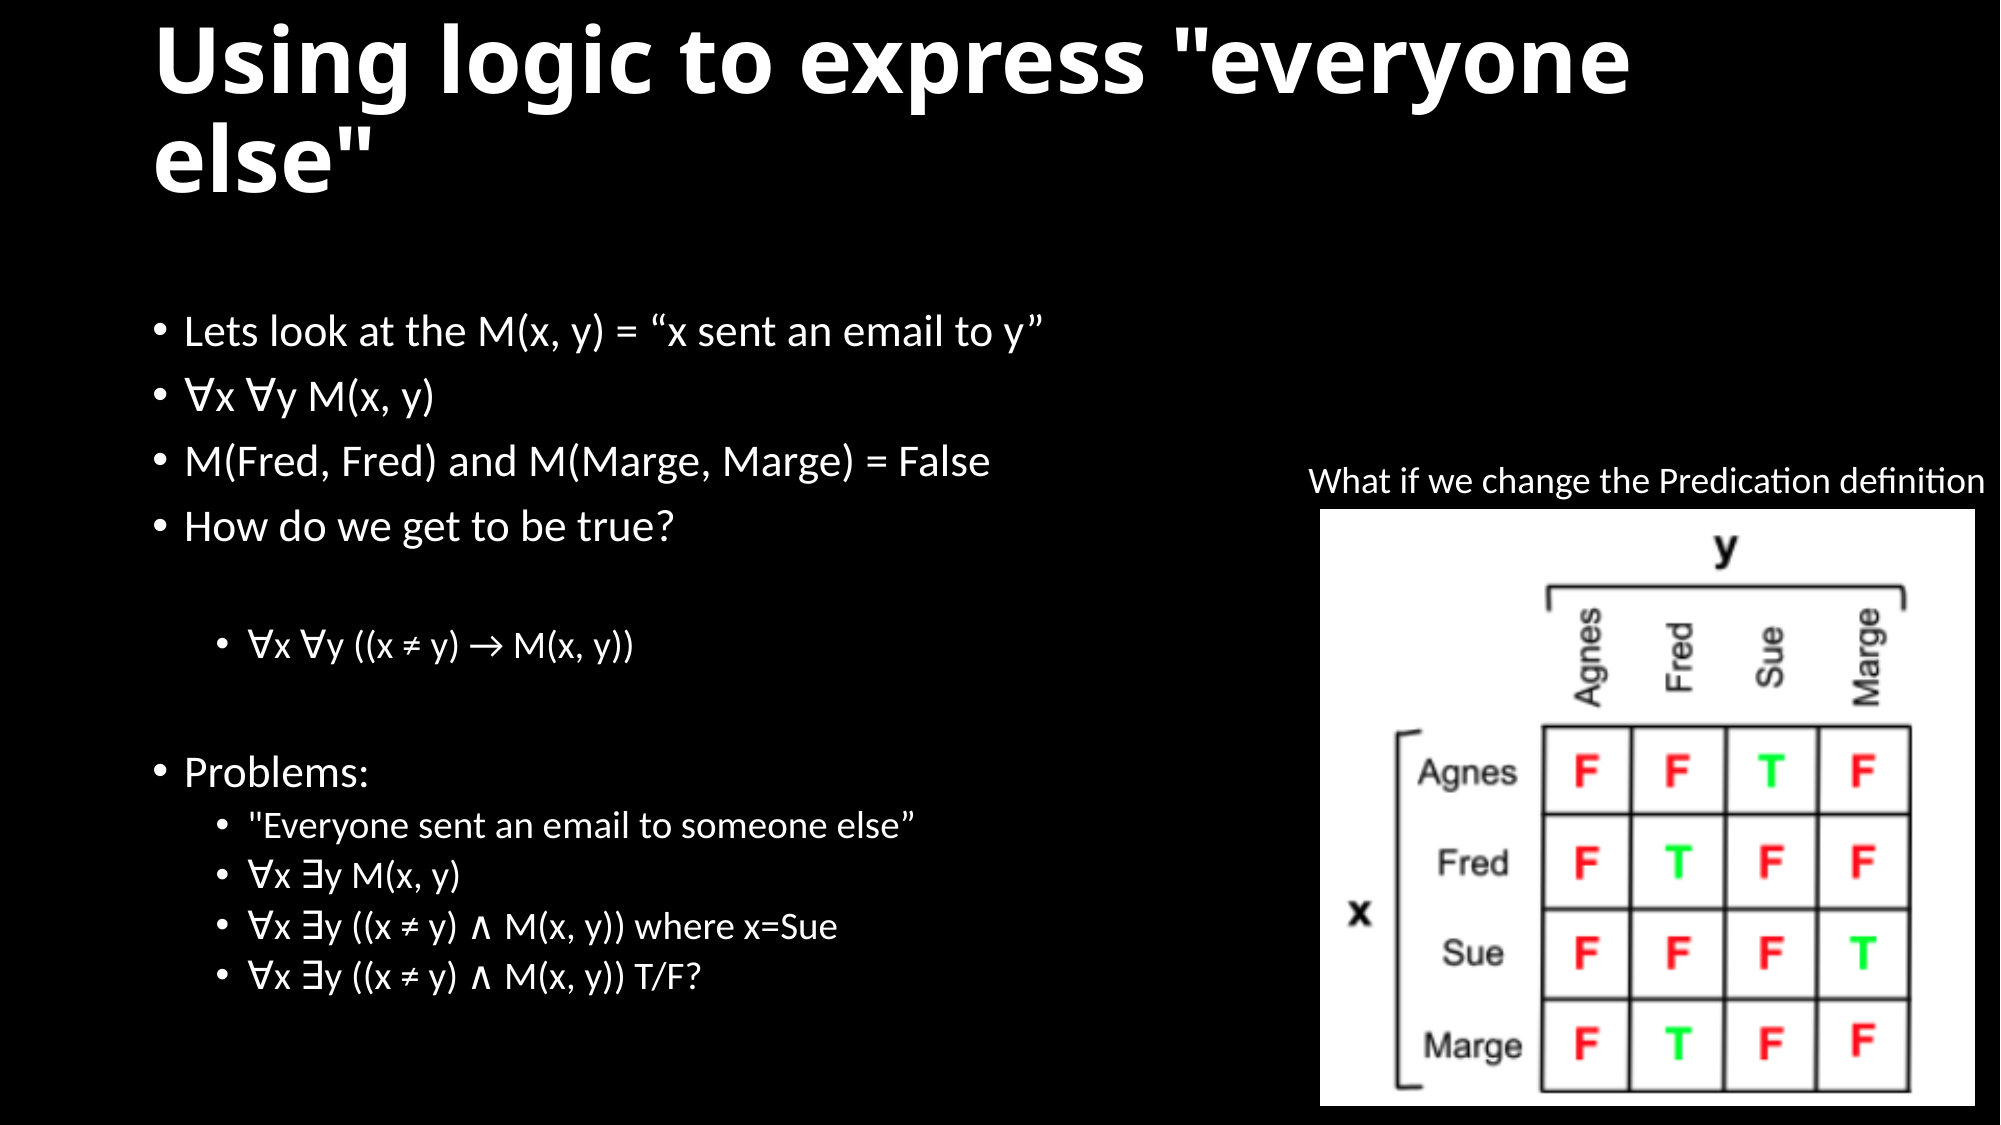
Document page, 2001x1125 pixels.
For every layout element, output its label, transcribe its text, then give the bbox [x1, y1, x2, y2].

picture [1320, 509, 1975, 1106]
list Lets look at the M(x, y) = “x sent an email to y” ∀x ∀y M(x, y) M(Fred, Fred) and M(Marge, Marge) = False How do we get to be true? ∀x ∀y ((x ≠ y) → M(x, y)) Problems: "Everyone sent an email to someone else” ∀x ∃y M(x, y) ∀x ∃y ((x ≠ y) ∧ M(x, y)) where x=Sue ∀x ∃y ((x ≠ y) ∧ M(x, y)) T/F? [137, 299, 1863, 1014]
text_box What if we change the Predication definition [1293, 449, 2000, 509]
title Using logic to express "everyone else" [137, 59, 1863, 278]
